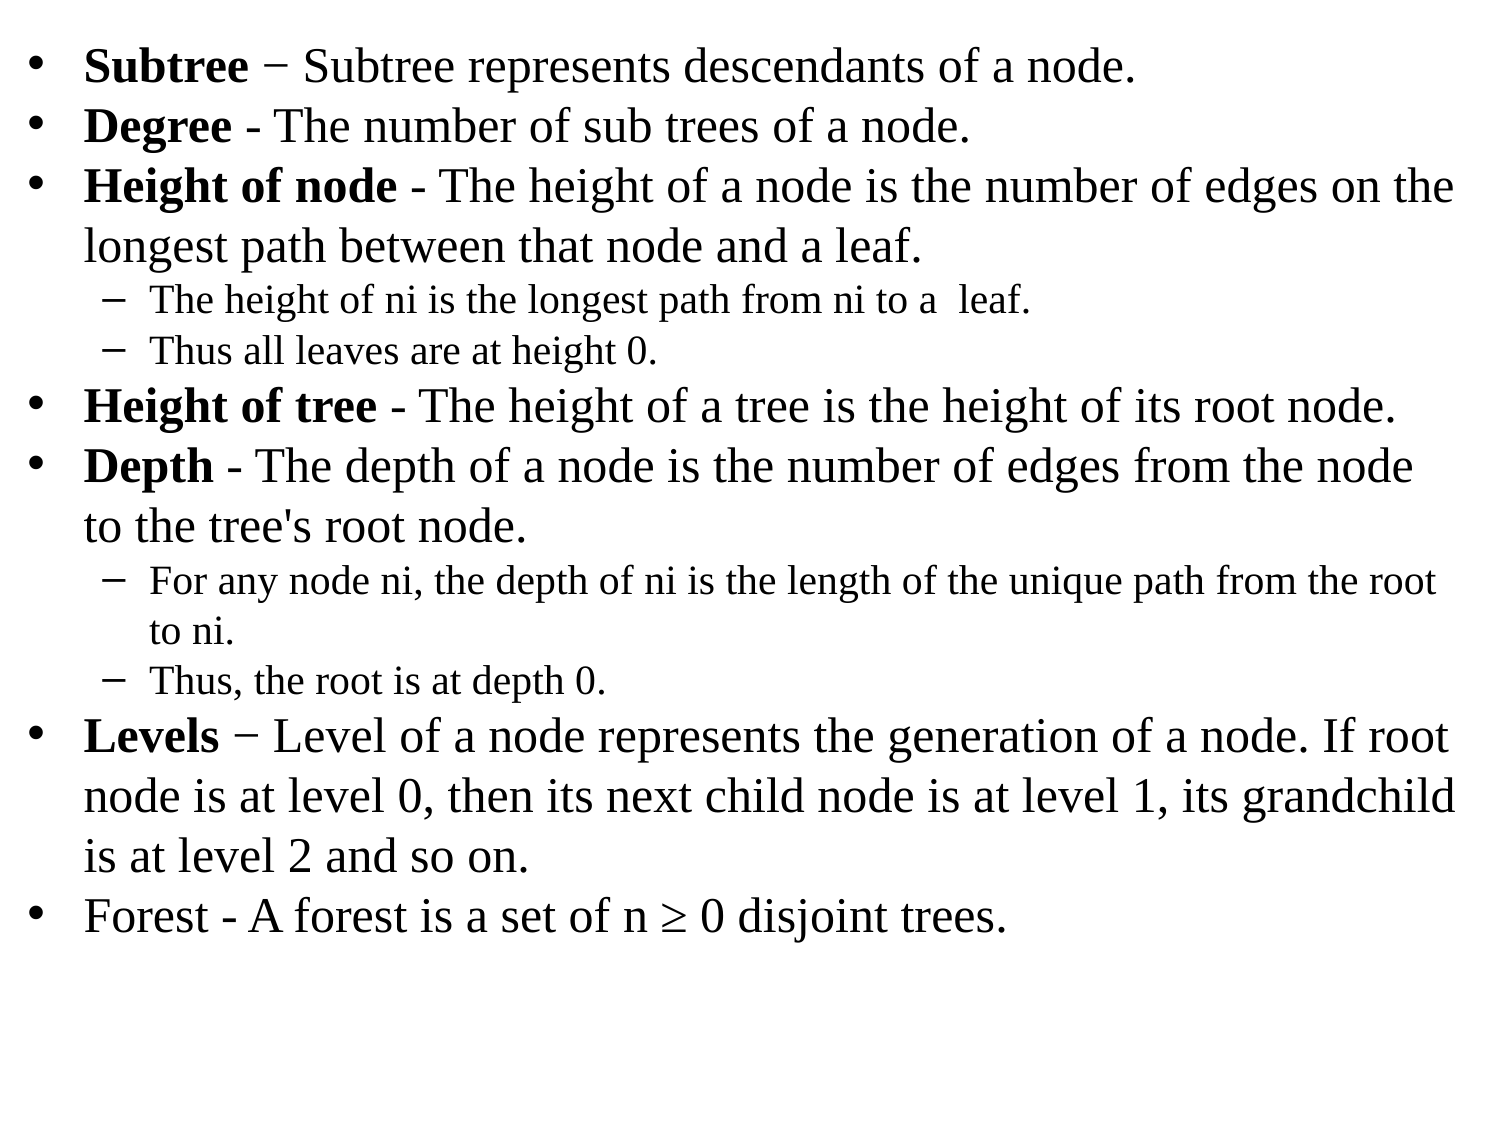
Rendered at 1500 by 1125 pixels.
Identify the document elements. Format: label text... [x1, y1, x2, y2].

text_box Subtree − Subtree represents descendants of a node. Degree - The number of sub trees of a node. Height of node - The height of a node is the number of edges on the longest path between that node and a leaf. The height of ni is the longest path from ni to a leaf. Thus all leaves are at height 0. Height of tree - The height of a tree is the height of its root node. Depth - The depth of a node is the number of edges from the node to the tree's root node. For any node ni, the depth of ni is the length of the unique path from the root to ni. Thus, the root is at depth 0. Levels − Level of a node represents the generation of a node. If root node is at level 0, then its next child node is at level 1, its grandchild is at level 2 and so on. Forest - A forest is a set of n ≥ 0 disjoint trees. [12, 24, 1475, 930]
